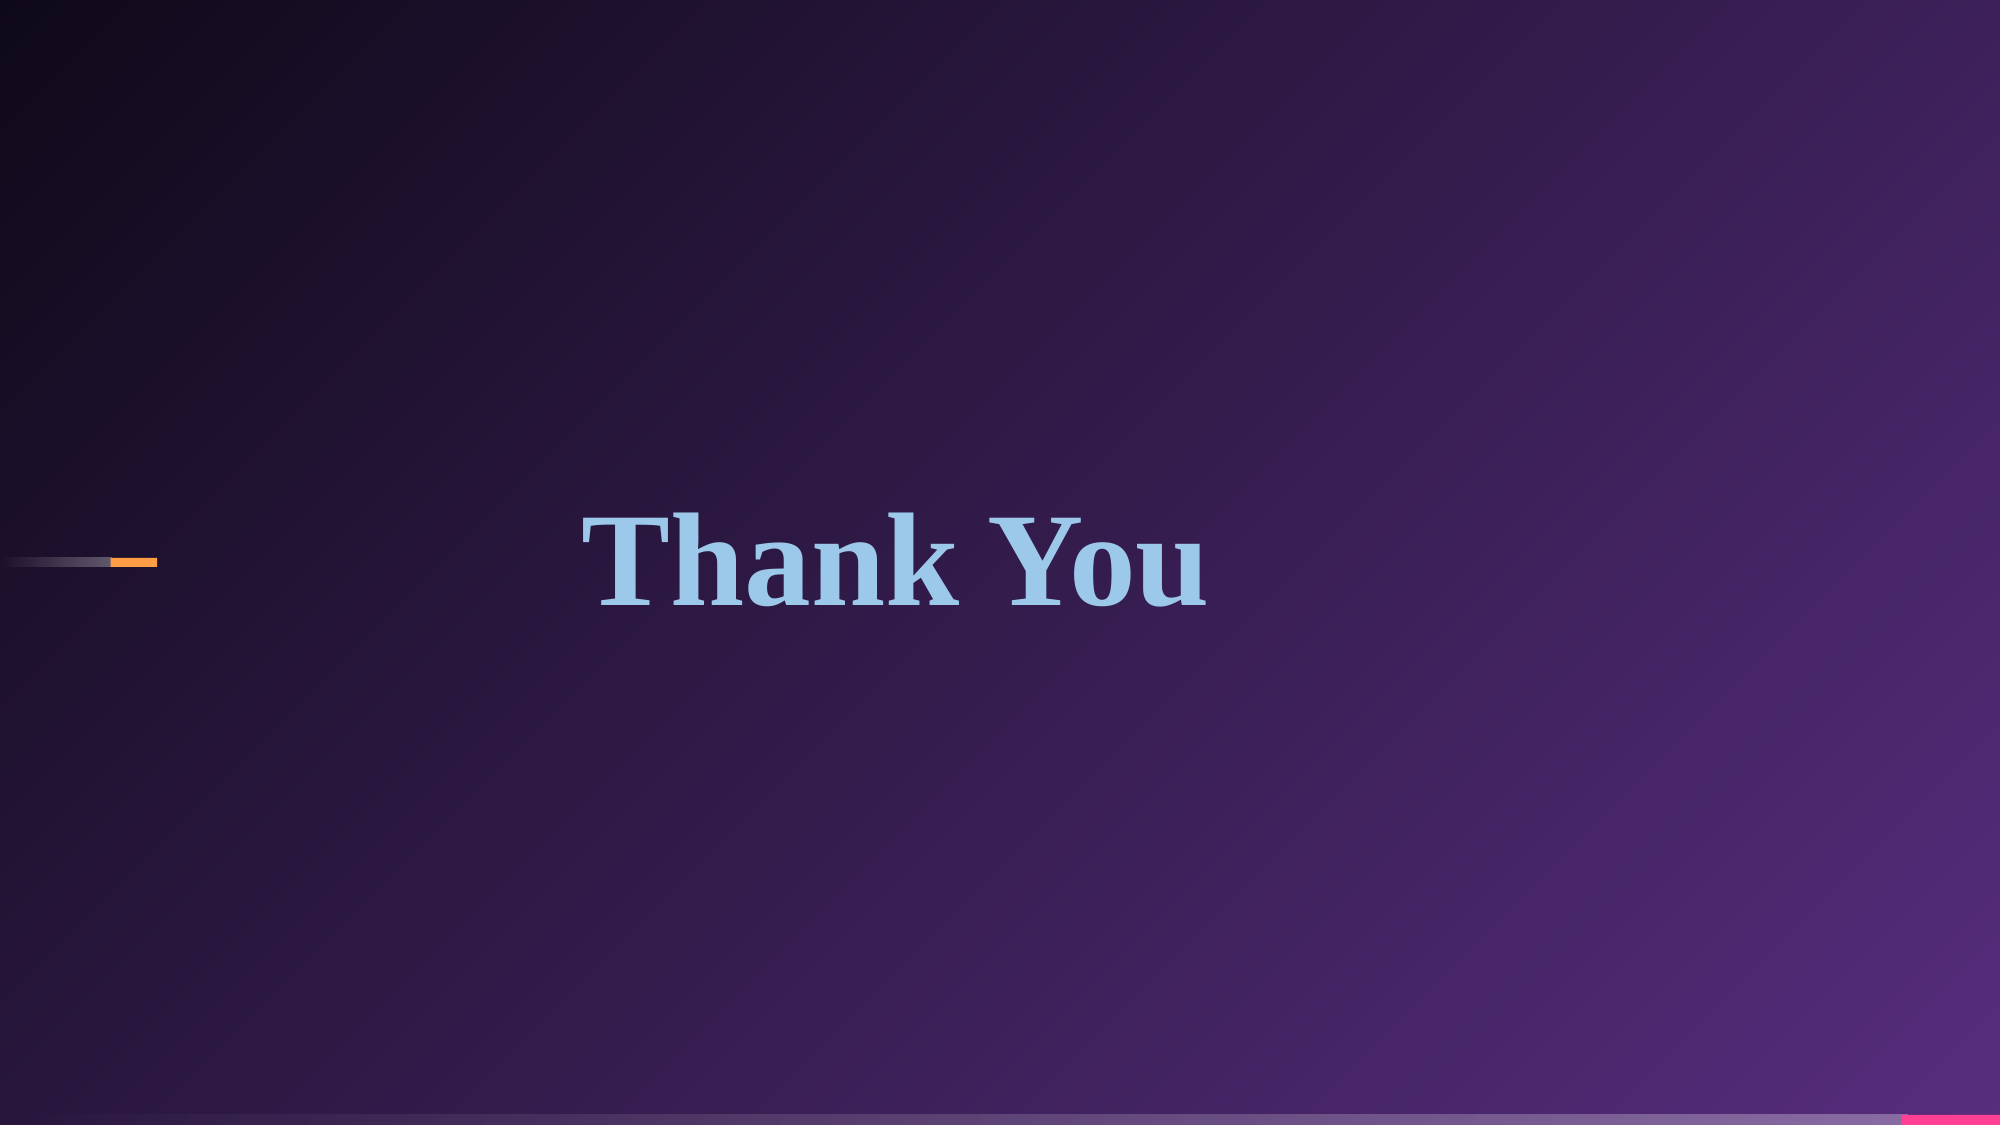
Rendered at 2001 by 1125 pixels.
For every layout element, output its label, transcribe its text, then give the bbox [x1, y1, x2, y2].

title Thank You [337, 298, 1455, 827]
